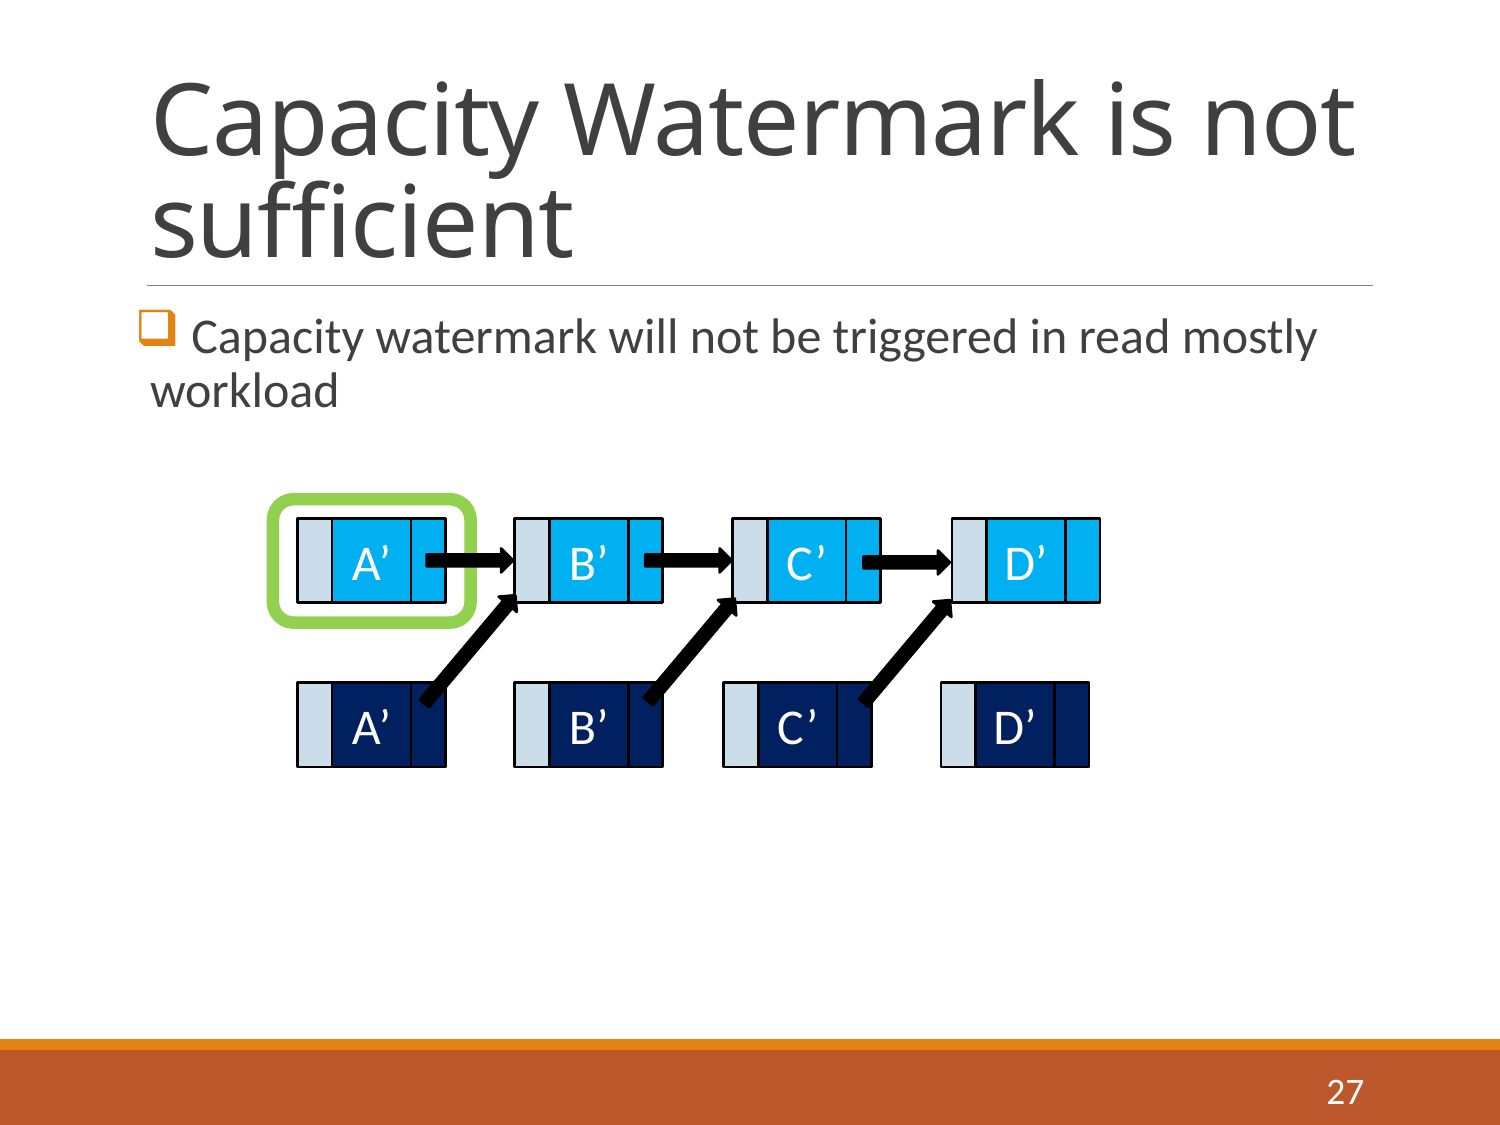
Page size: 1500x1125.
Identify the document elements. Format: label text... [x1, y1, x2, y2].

text_box D’ [988, 517, 1064, 604]
text_box [643, 547, 733, 574]
text_box C’ [759, 681, 836, 768]
text_box [1064, 517, 1101, 604]
text_box [513, 517, 551, 604]
text_box [425, 547, 515, 574]
text_box [731, 517, 768, 604]
text_box B’ [551, 517, 627, 604]
text_box [836, 681, 873, 768]
text_box B’ [551, 681, 627, 768]
title Capacity Watermark is not sufficient [135, 47, 1373, 285]
text_box D’ [977, 681, 1053, 768]
text_box [940, 681, 977, 768]
text_box [271, 497, 472, 624]
text_box [951, 517, 988, 604]
text_box [410, 681, 447, 768]
text_box [862, 549, 951, 576]
text_box A’ [333, 681, 410, 768]
text_box [296, 681, 333, 768]
text_box C’ [768, 517, 845, 604]
text_box [642, 597, 738, 707]
text_box [722, 681, 759, 768]
text_box [845, 517, 882, 604]
text_box [1053, 681, 1090, 768]
list Capacity watermark will not be triggered in read mostly workload [135, 302, 1373, 963]
text_box [627, 681, 664, 768]
slide_number 27 [1218, 1059, 1380, 1120]
text_box [418, 593, 519, 709]
text_box [513, 681, 551, 768]
text_box [627, 517, 664, 604]
text_box [857, 598, 953, 708]
